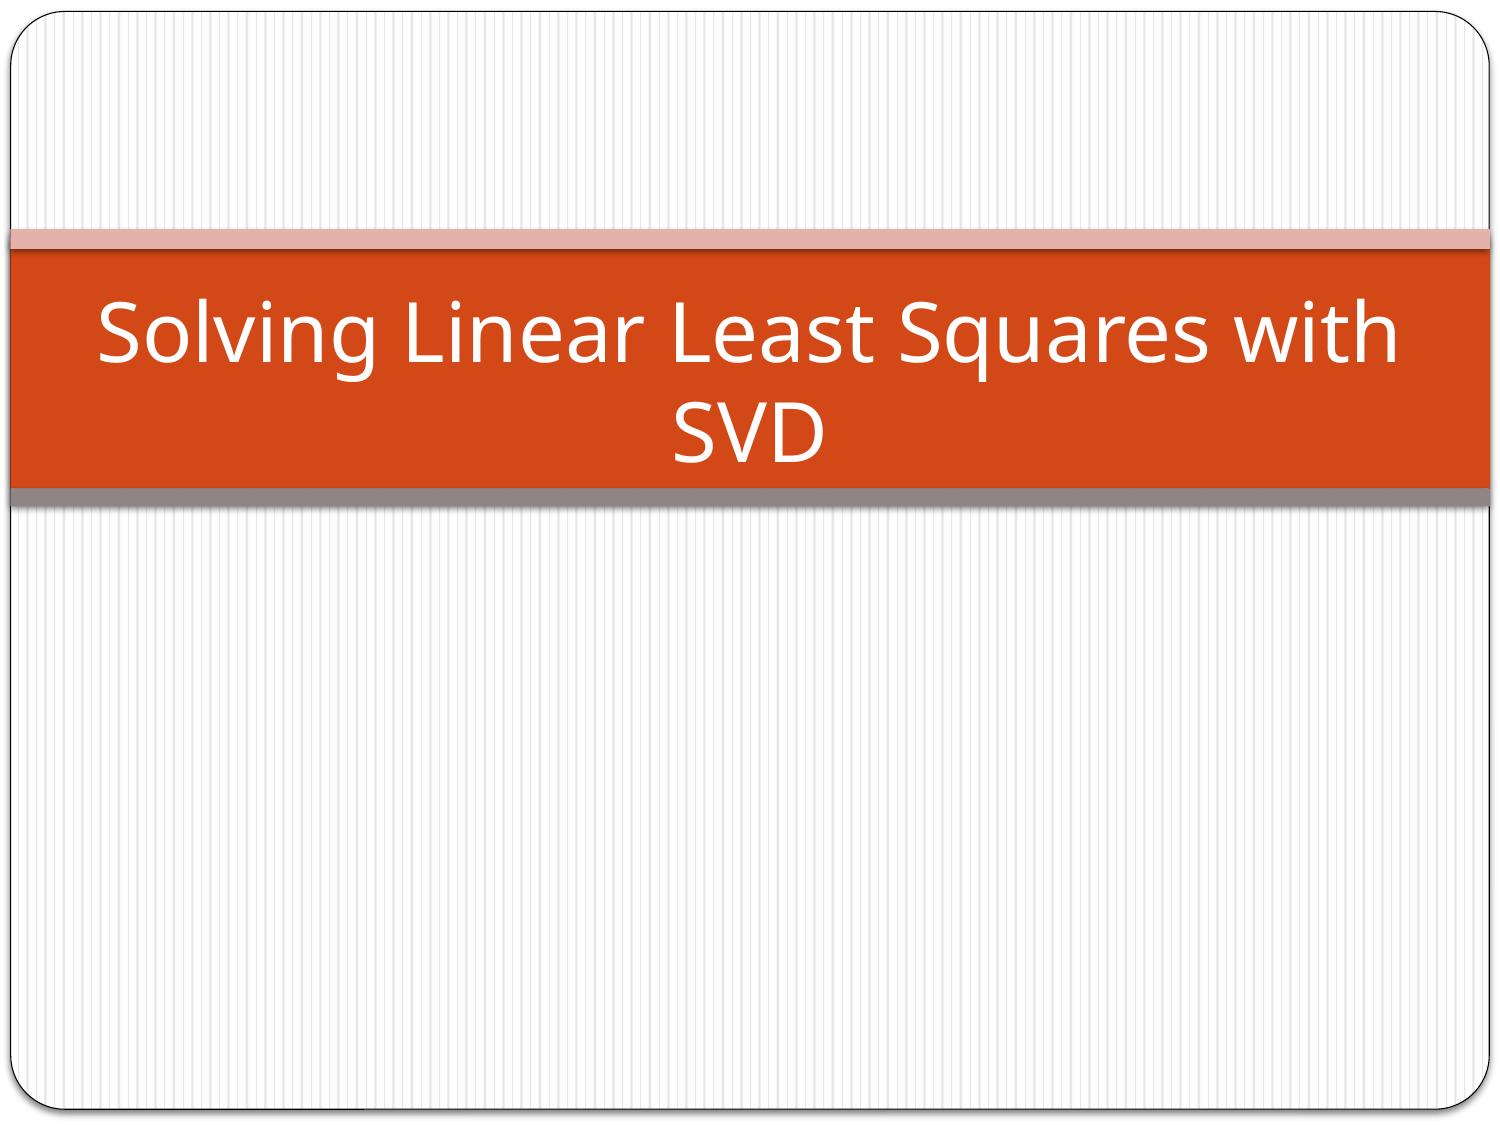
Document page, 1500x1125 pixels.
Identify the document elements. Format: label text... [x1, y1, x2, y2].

title Solving Linear Least Squares with SVD [75, 262, 1425, 504]
